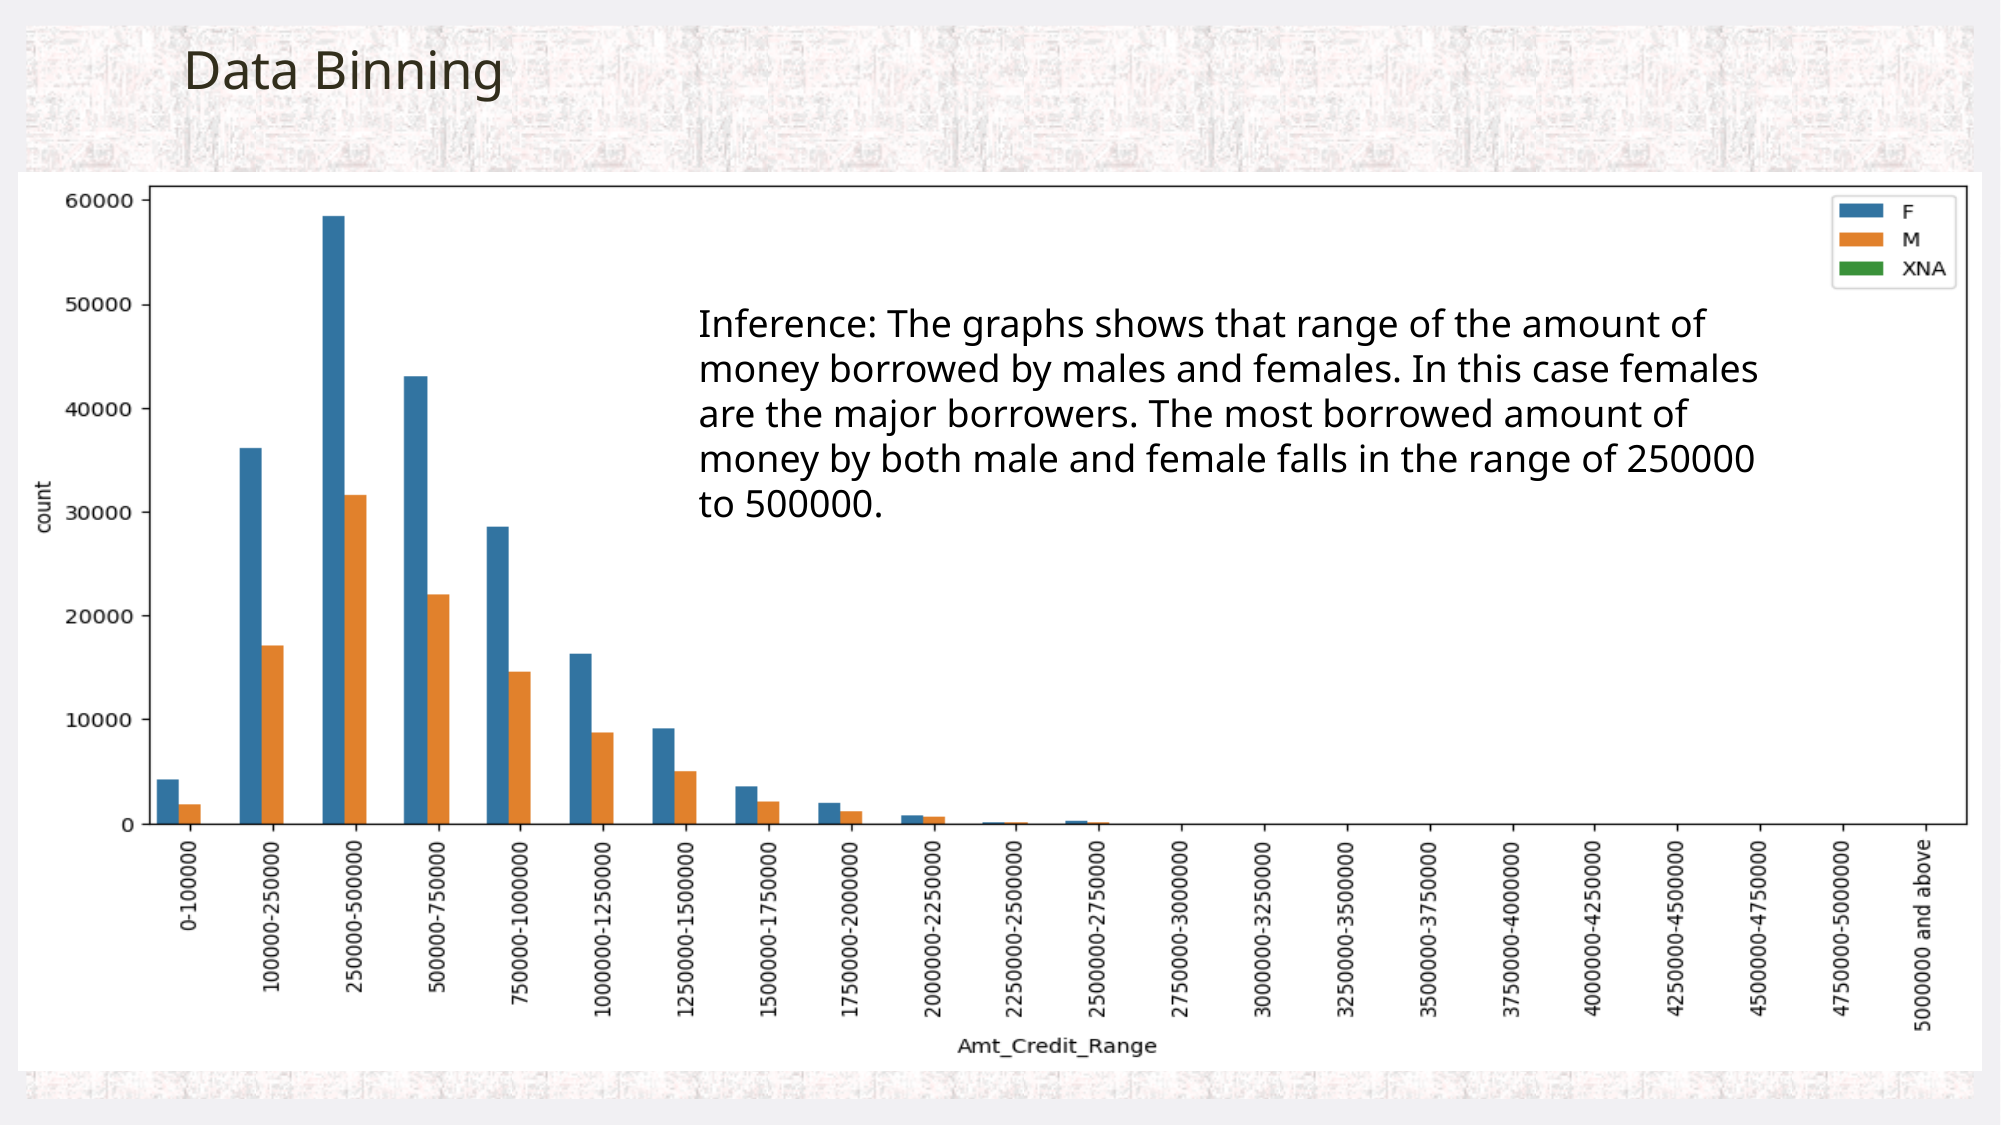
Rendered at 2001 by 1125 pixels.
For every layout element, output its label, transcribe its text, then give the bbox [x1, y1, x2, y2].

title Data Binning [168, 22, 1832, 108]
picture [18, 26, 1982, 1099]
